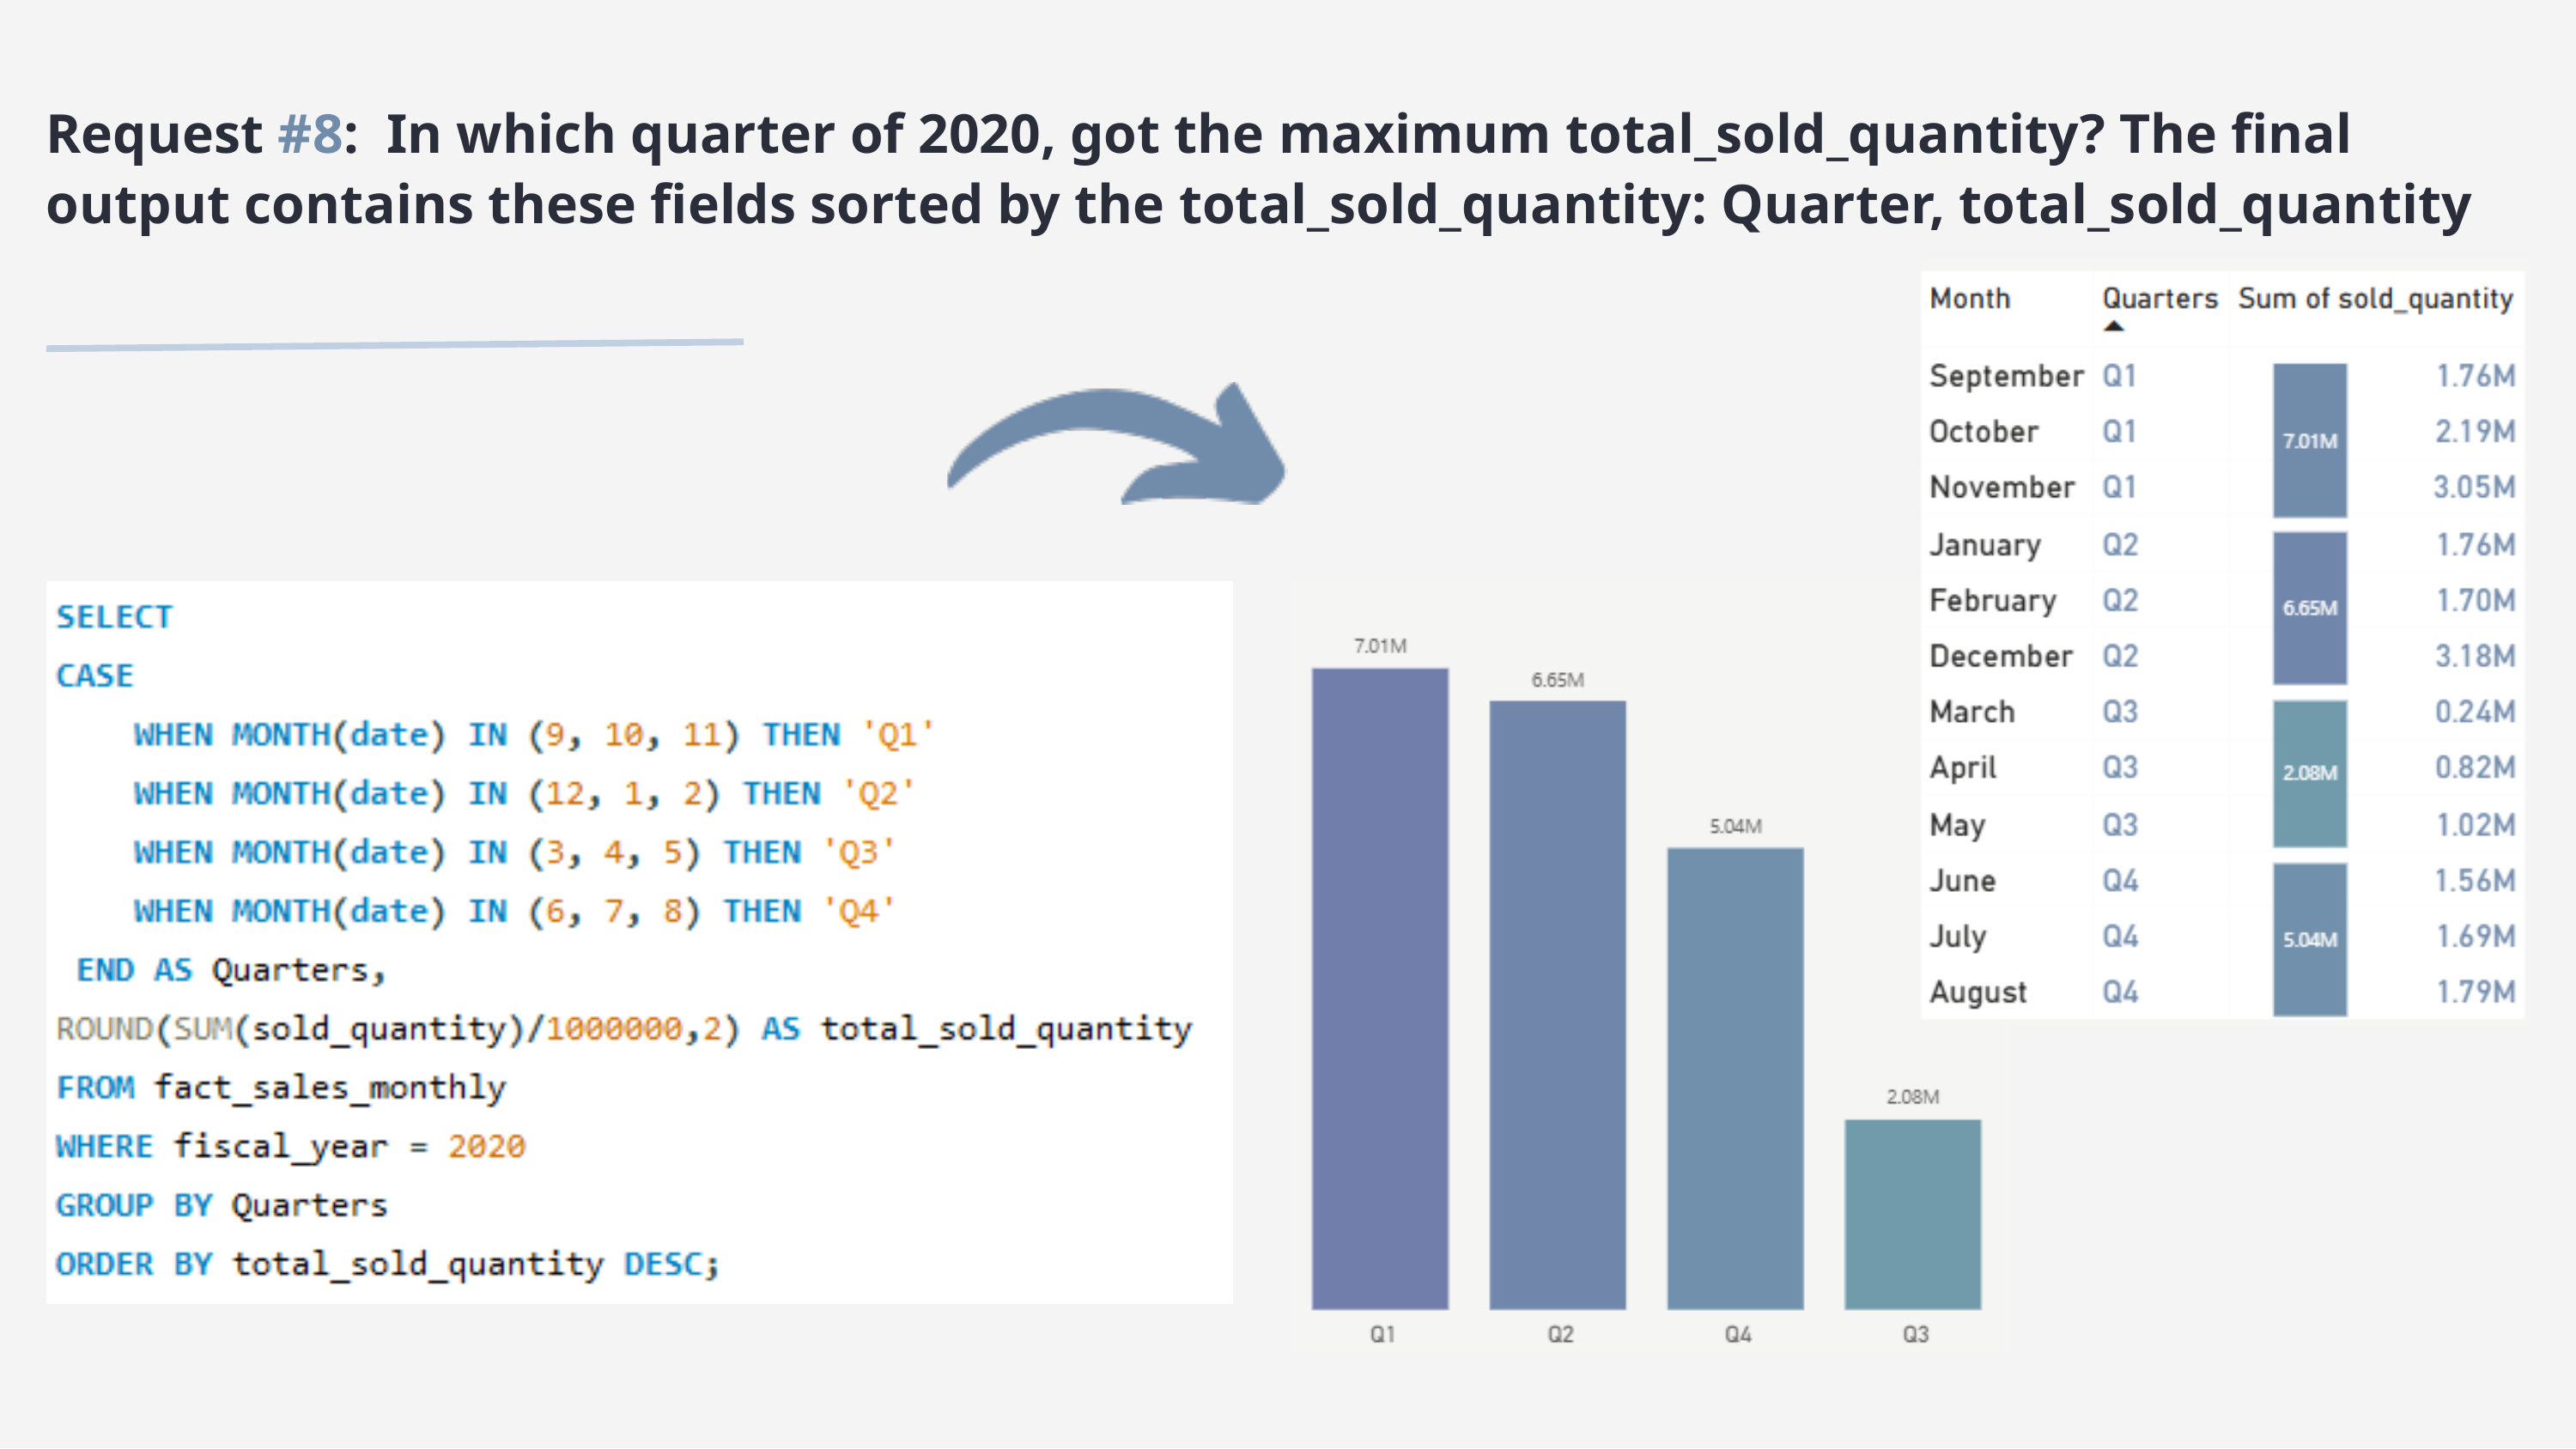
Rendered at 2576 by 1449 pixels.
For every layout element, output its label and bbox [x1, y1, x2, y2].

text_box [0, 0, 2576, 1449]
